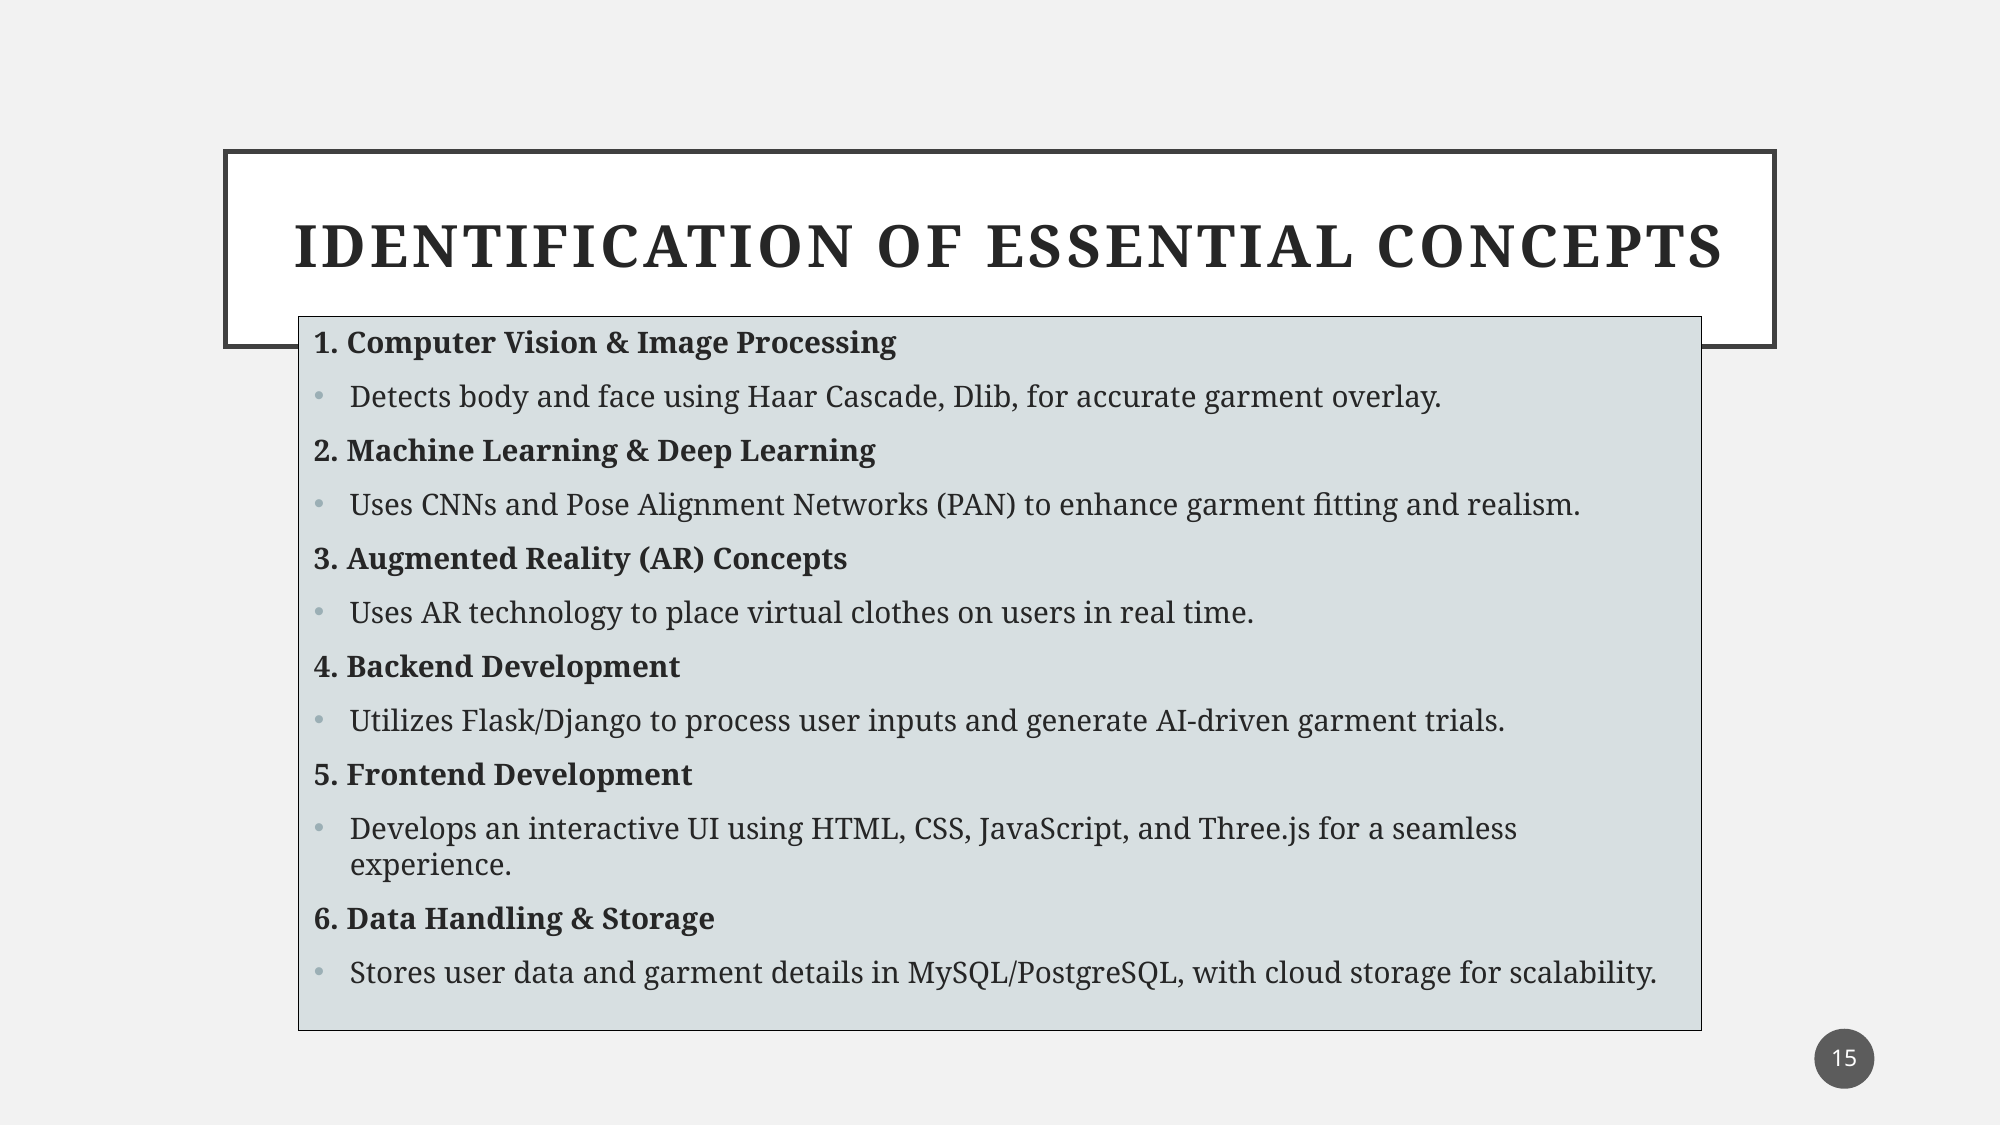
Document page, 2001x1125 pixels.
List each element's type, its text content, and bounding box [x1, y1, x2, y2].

slide_number 15 [1814, 1028, 1875, 1089]
list 1. Computer Vision & Image Processing Detects body and face using Haar Cascade, Dlib, for accurate garment overlay. 2. Machine Learning & Deep Learning Uses CNNs and Pose Alignment Networks (PAN) to enhance garment fitting and realism. 3. Augmented Reality (AR) Concepts Uses AR technology to place virtual clothes on users in real time. 4. Backend Development Utilizes Flask/Django to process user inputs and generate AI-driven garment trials. 5. Frontend Development Develops an interactive UI using HTML, CSS, JavaScript, and Three.js for a seamless experience. 6. Data Handling & Storage Stores user data and garment details in MySQL/PostgreSQL, with cloud storage for scalability. [298, 316, 1702, 1031]
title Identification of Essential concepts [223, 149, 1777, 349]
